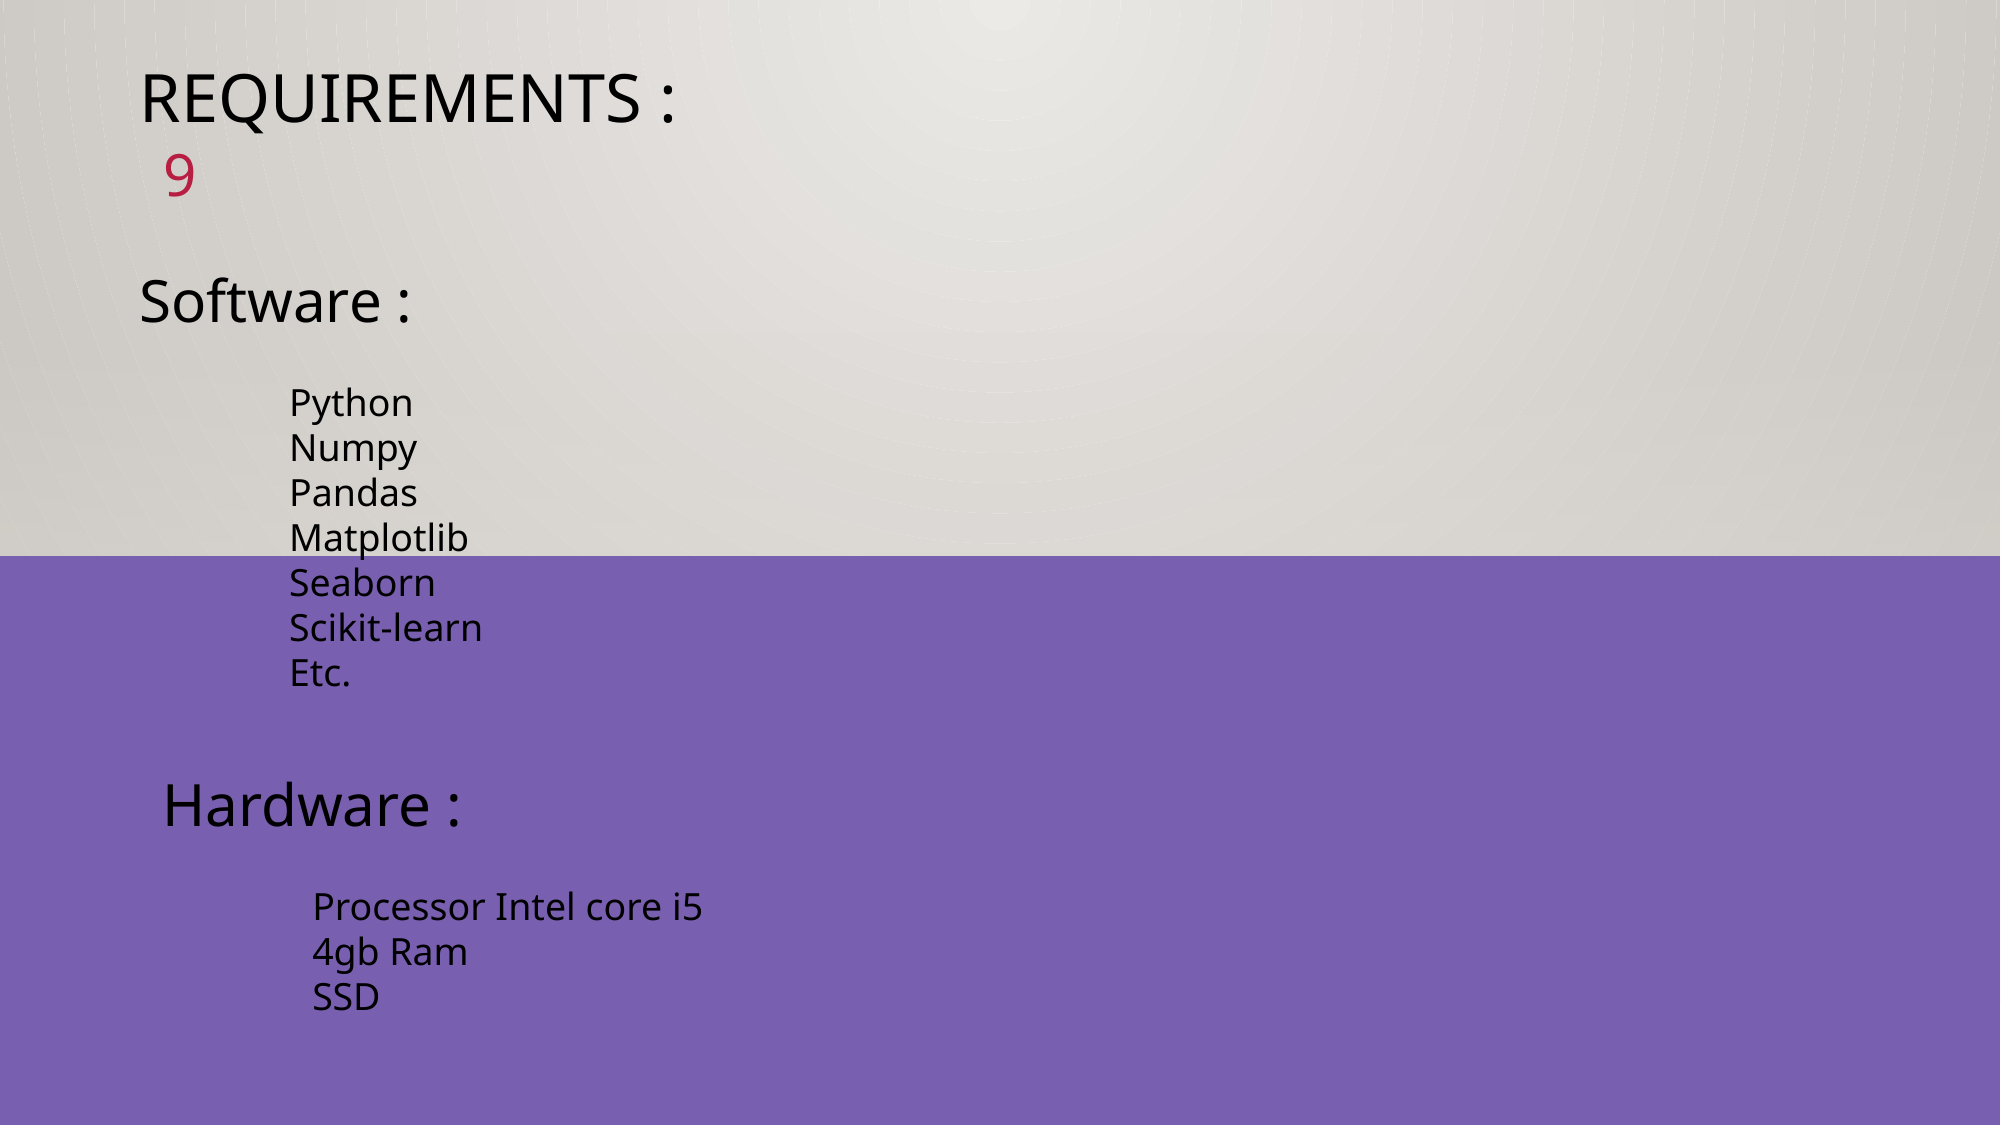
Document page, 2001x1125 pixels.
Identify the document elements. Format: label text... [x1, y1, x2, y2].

text_box Software : Python Numpy Pandas Matplotlib Seaborn Scikit-learn Etc. [124, 257, 755, 702]
text_box Hardware : Processor Intel core i5 4gb Ram SSD [147, 760, 888, 1026]
slide_number 9 [78, 131, 212, 214]
title Requirements : [124, 48, 1875, 175]
